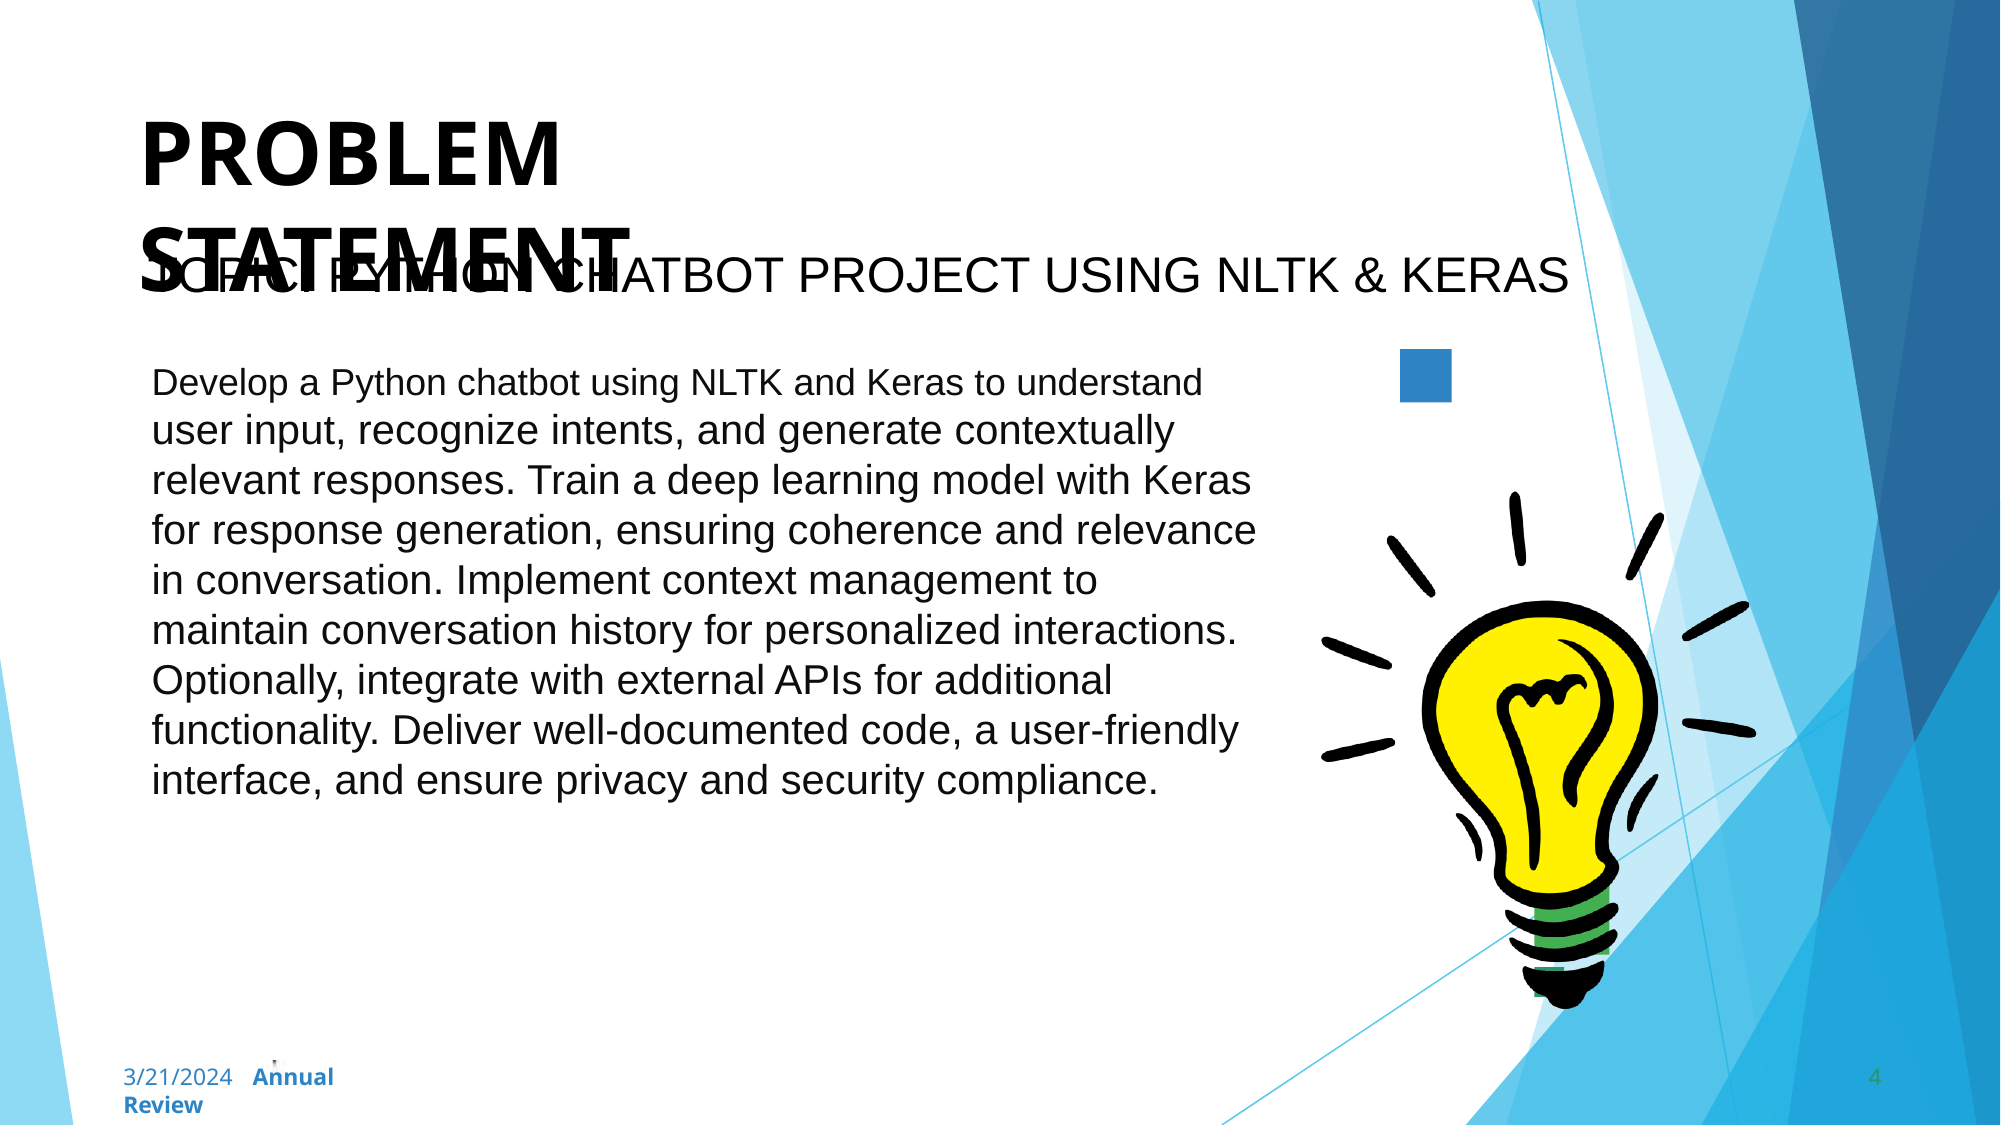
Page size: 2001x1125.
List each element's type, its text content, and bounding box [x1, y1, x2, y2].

slide_number 4 [1849, 1061, 1890, 1125]
text_box Develop a Python chatbot using NLTK and Keras to understand user input, recognize intents, and generate contextually relevant responses. Train a deep learning model with Keras for response generation, ensuring coherence and relevance in conversation. Implement context management to maintain conversation history for personalized interactions. Optionally, integrate with external APIs for additional functionality. Deliver well-documented code, a user-friendly interface, and ensure privacy and security compliance. [136, 350, 1275, 811]
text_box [1310, 480, 1765, 1016]
title PROBLEM STATEMENT [136, 94, 1062, 235]
text_box 3/21/2024 Annual Review [121, 1103, 417, 1118]
text_box [1400, 349, 1452, 403]
picture [110, 1060, 463, 1094]
text_box TOPIC: PYTHON CHATBOT PROJECT USING NLTK & KERAS [132, 235, 1599, 310]
